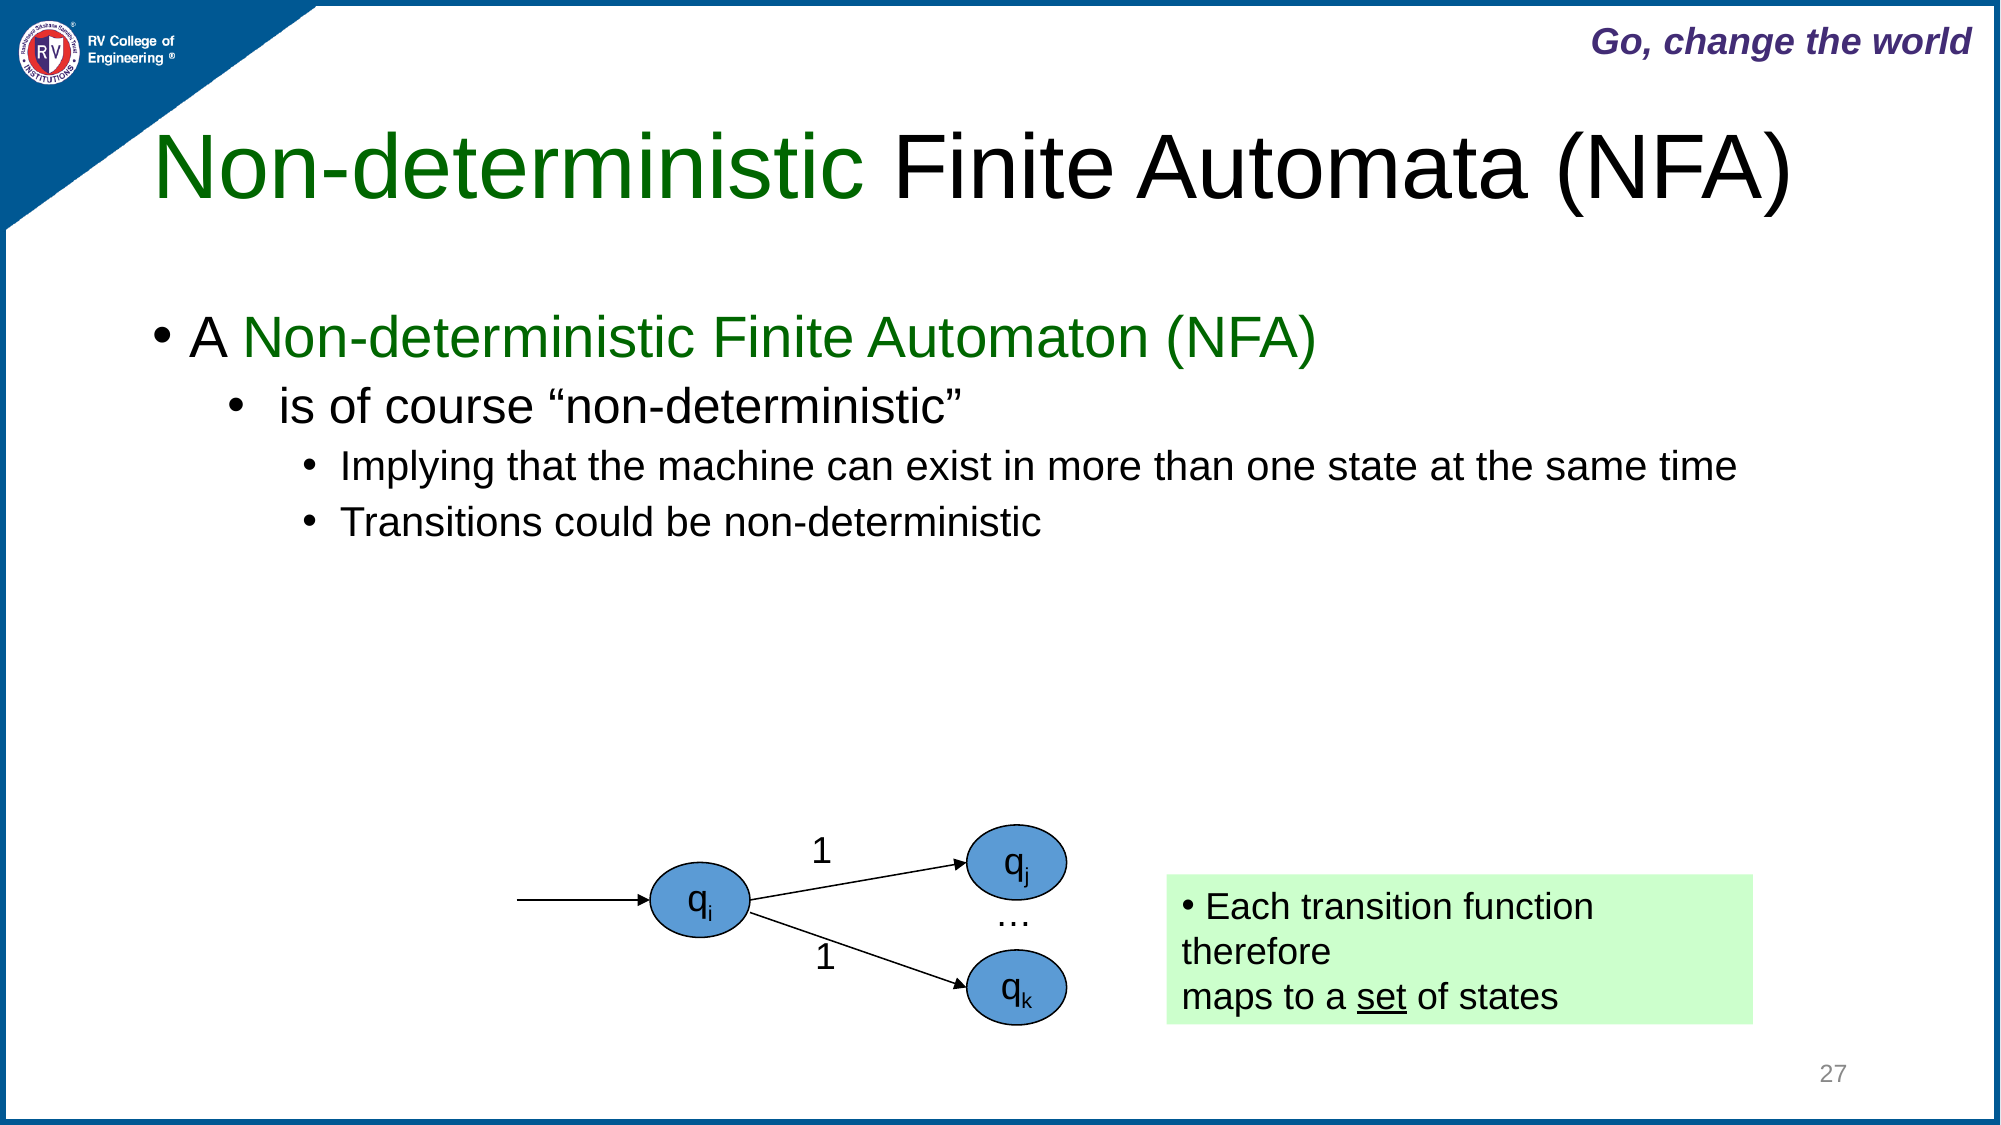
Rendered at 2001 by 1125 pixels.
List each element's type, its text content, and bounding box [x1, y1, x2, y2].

text_box 1 [796, 818, 846, 860]
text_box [749, 912, 967, 988]
title Non-deterministic Finite Automata (NFA) [137, 59, 1863, 278]
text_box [749, 862, 967, 901]
text_box Each transition function therefore maps to a set of states [1166, 874, 1753, 1025]
slide_number ‹#› [1412, 1042, 1863, 1103]
list A Non-deterministic Finite Automaton (NFA) is of course “non-deterministic” Implying that the machine can exist in more than one state at the same time Transitions could be non-deterministic [137, 299, 1863, 1014]
text_box … [979, 881, 1037, 942]
picture [2, 6, 316, 232]
text_box qk [967, 949, 1067, 1025]
text_box qj [966, 824, 1067, 897]
text_box qi [650, 862, 749, 938]
